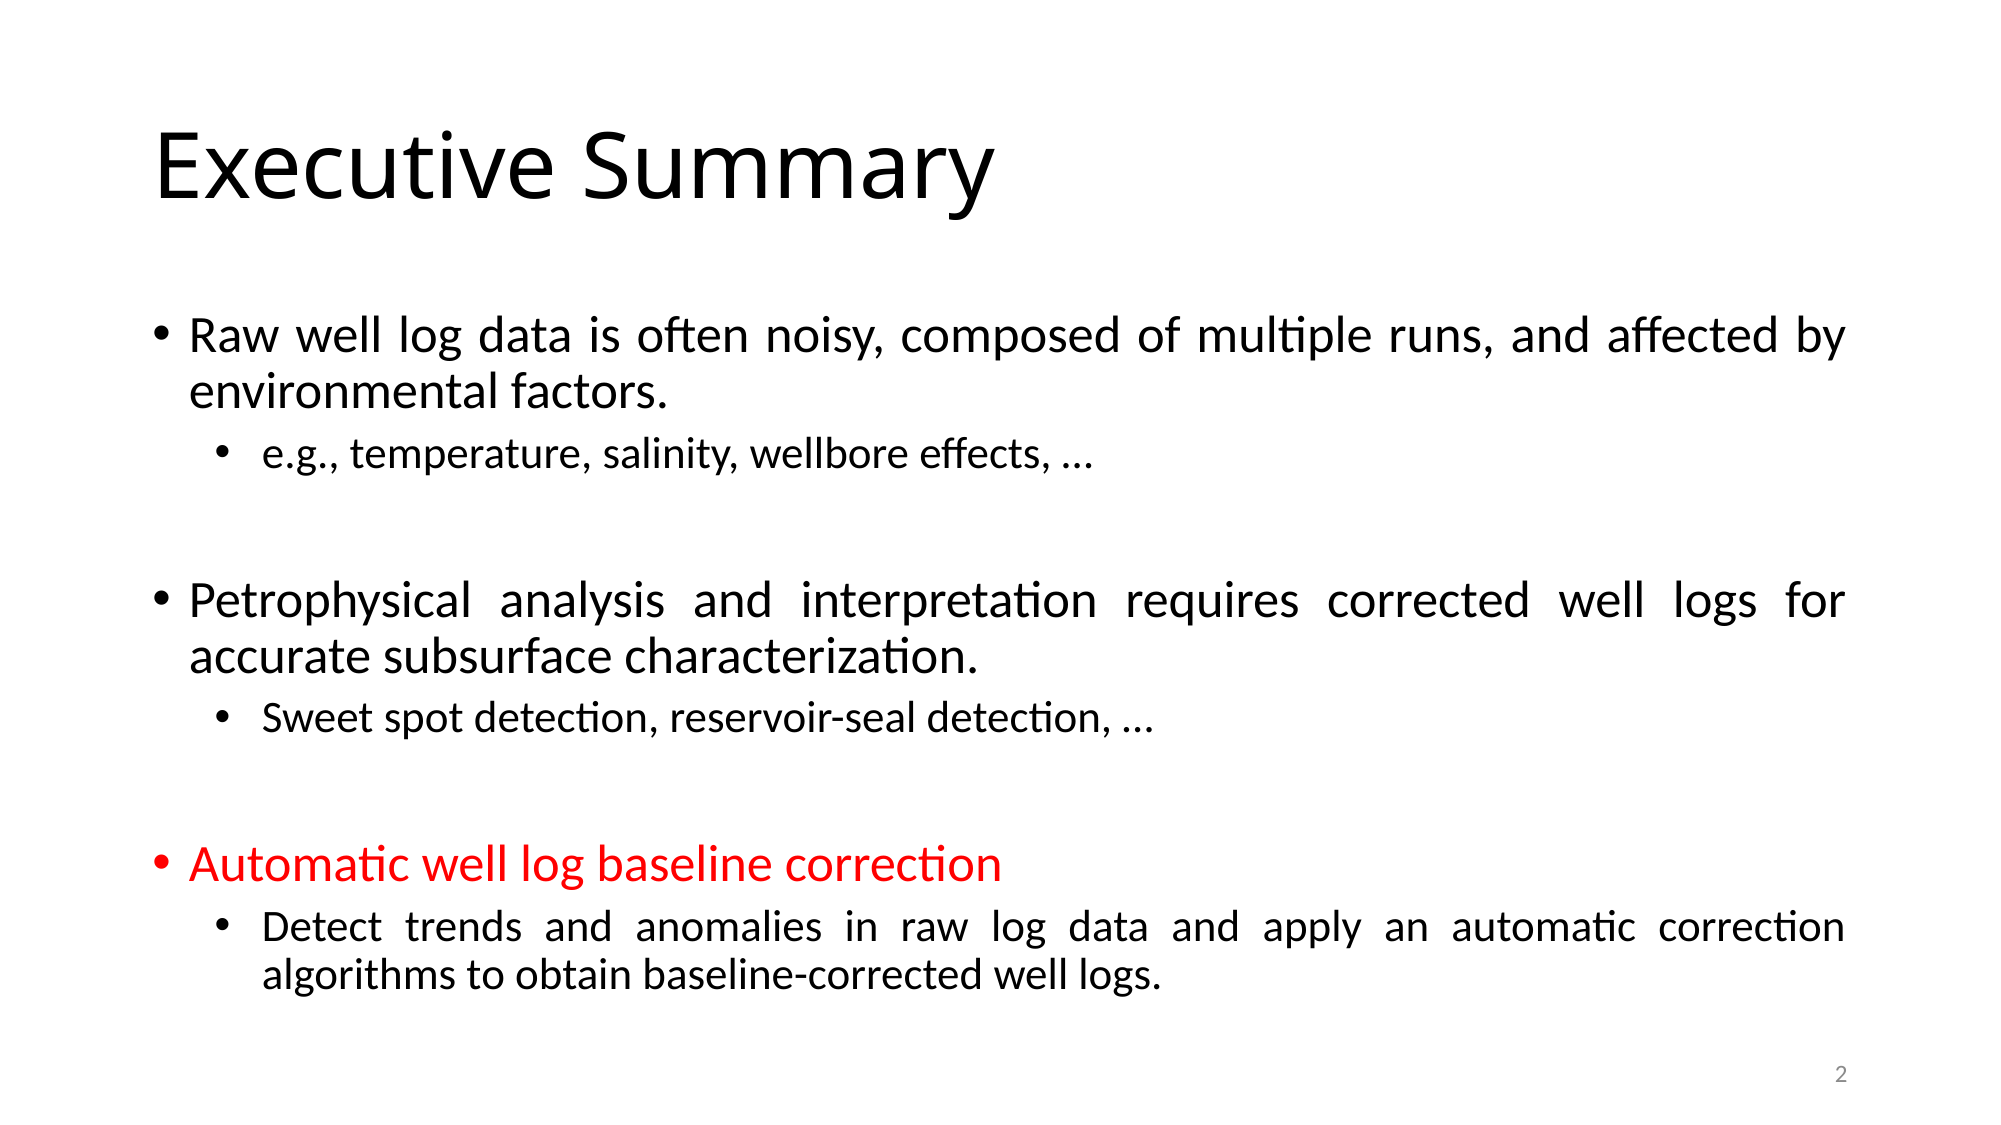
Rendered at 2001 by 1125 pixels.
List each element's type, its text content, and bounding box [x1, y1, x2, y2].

list Raw well log data is often noisy, composed of multiple runs, and affected by environmental factors. e.g., temperature, salinity, wellbore effects, … Petrophysical analysis and interpretation requires corrected well logs for accurate subsurface characterization. Sweet spot detection, reservoir-seal detection, … Automatic well log baseline correction Detect trends and anomalies in raw log data and apply an automatic correction algorithms to obtain baseline-corrected well logs. [137, 299, 1863, 1014]
slide_number 2 [1412, 1042, 1863, 1103]
title Executive Summary [137, 59, 1863, 278]
